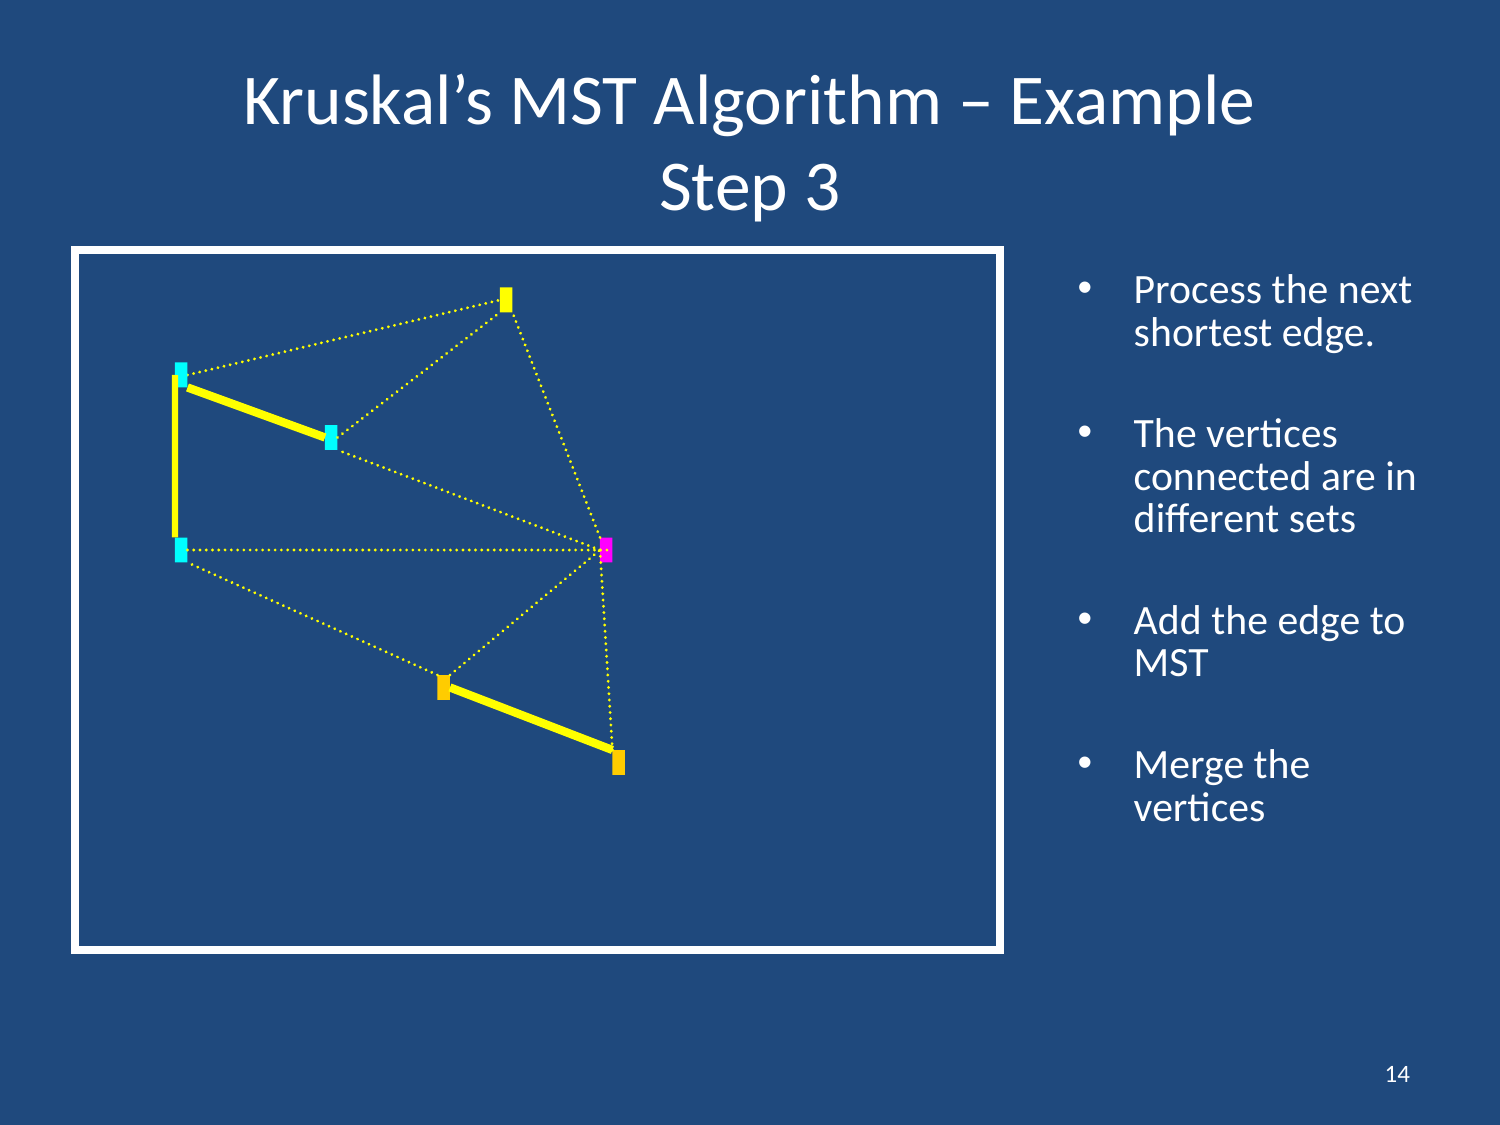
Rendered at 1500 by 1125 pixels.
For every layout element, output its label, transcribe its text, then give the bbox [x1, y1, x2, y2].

title Kruskal’s MST Algorithm – Example Step 3 [75, 45, 1425, 233]
text_box [324, 425, 338, 450]
text_box [437, 675, 450, 700]
text_box [612, 750, 625, 775]
list Process the next shortest edge. The vertices connected are in different sets Add the edge to MST Merge the vertices [1062, 262, 1463, 963]
text_box [174, 362, 188, 388]
slide_number 14 [1074, 1042, 1425, 1103]
text_box [75, 249, 1000, 950]
text_box [174, 537, 188, 563]
text_box [499, 287, 513, 313]
text_box [599, 537, 613, 563]
